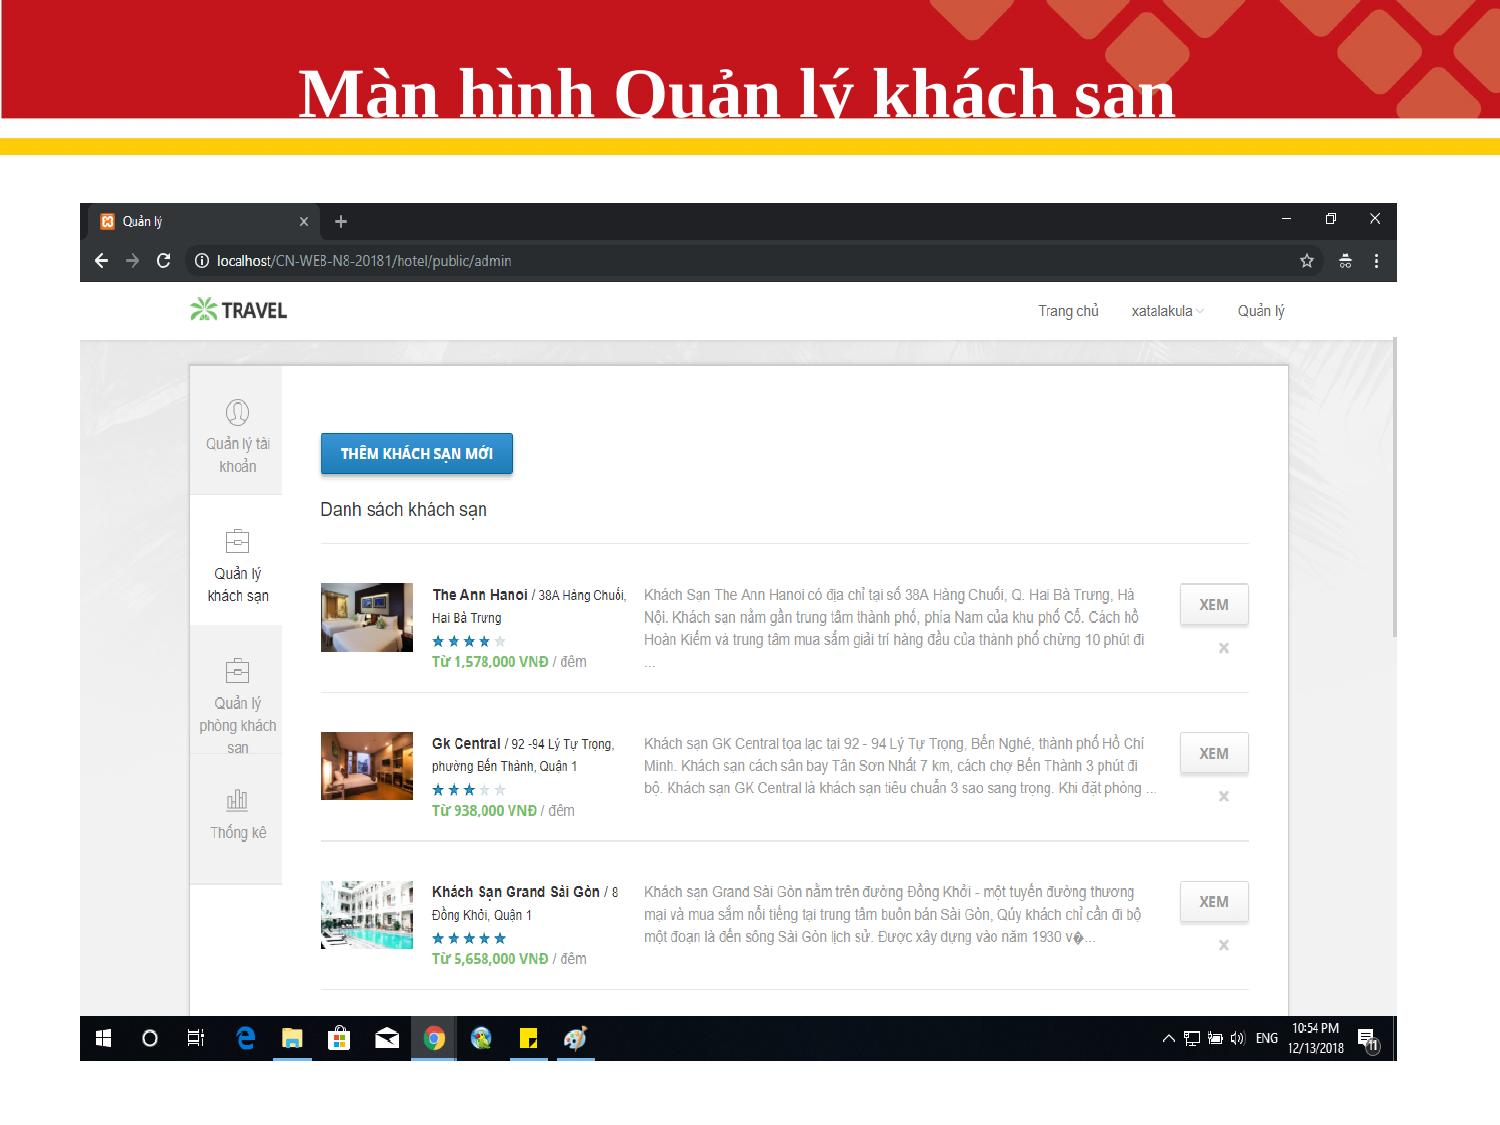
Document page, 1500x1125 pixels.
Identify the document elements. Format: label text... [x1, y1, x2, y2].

title Màn hình Quản lý khách sạn [80, 0, 1397, 203]
picture [0, 0, 1500, 1125]
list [80, 203, 1397, 1061]
